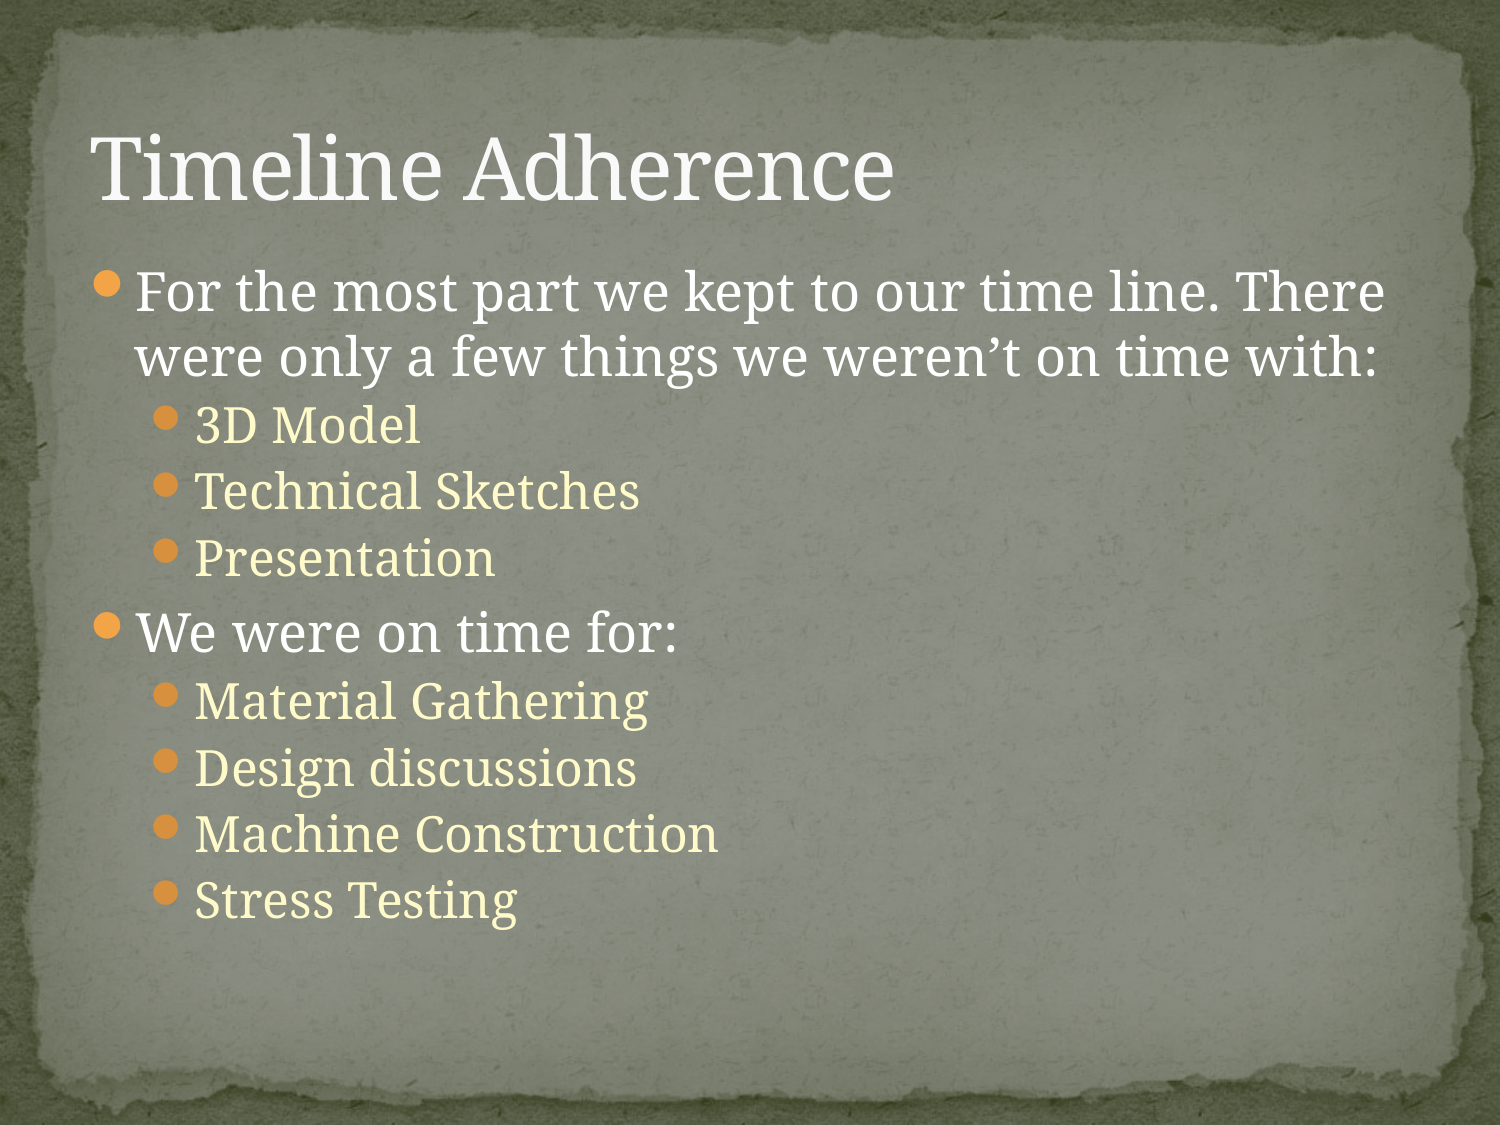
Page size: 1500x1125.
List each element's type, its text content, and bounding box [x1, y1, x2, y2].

list For the most part we kept to our time line. There were only a few things we weren’t on time with: 3D Model Technical Sketches Presentation We were on time for: Material Gathering Design discussions Machine Construction Stress Testing [75, 249, 1425, 1000]
title Timeline Adherence [74, 24, 1425, 225]
